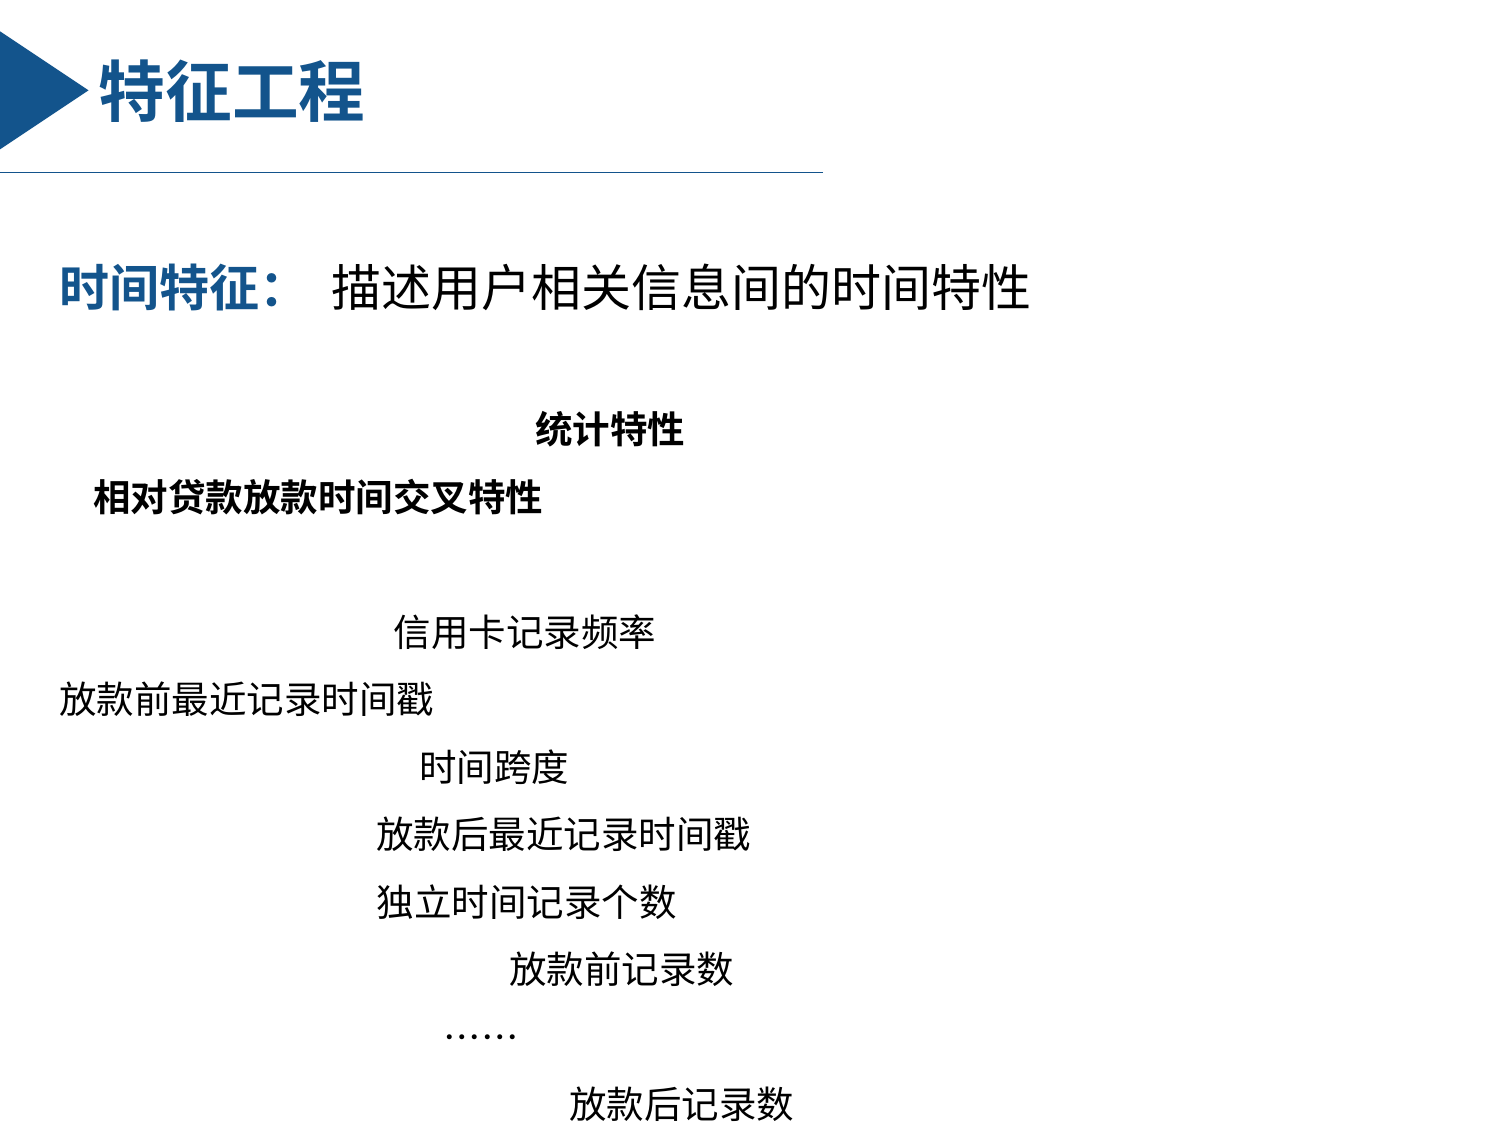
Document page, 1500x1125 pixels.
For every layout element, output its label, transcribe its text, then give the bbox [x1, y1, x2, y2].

text_box [0, 31, 89, 150]
text_box 特征工程 [83, 42, 381, 138]
text_box 时间特征： 描述用户相关信息间的时间特性 统计特性 相对贷款放款时间交叉特性 信用卡记录频率 放款前最近记录时间戳 时间跨度 放款后最近记录时间戳 独立时间记录个数 放款前记录数 …… 放款后记录数 …… [44, 218, 1456, 1125]
